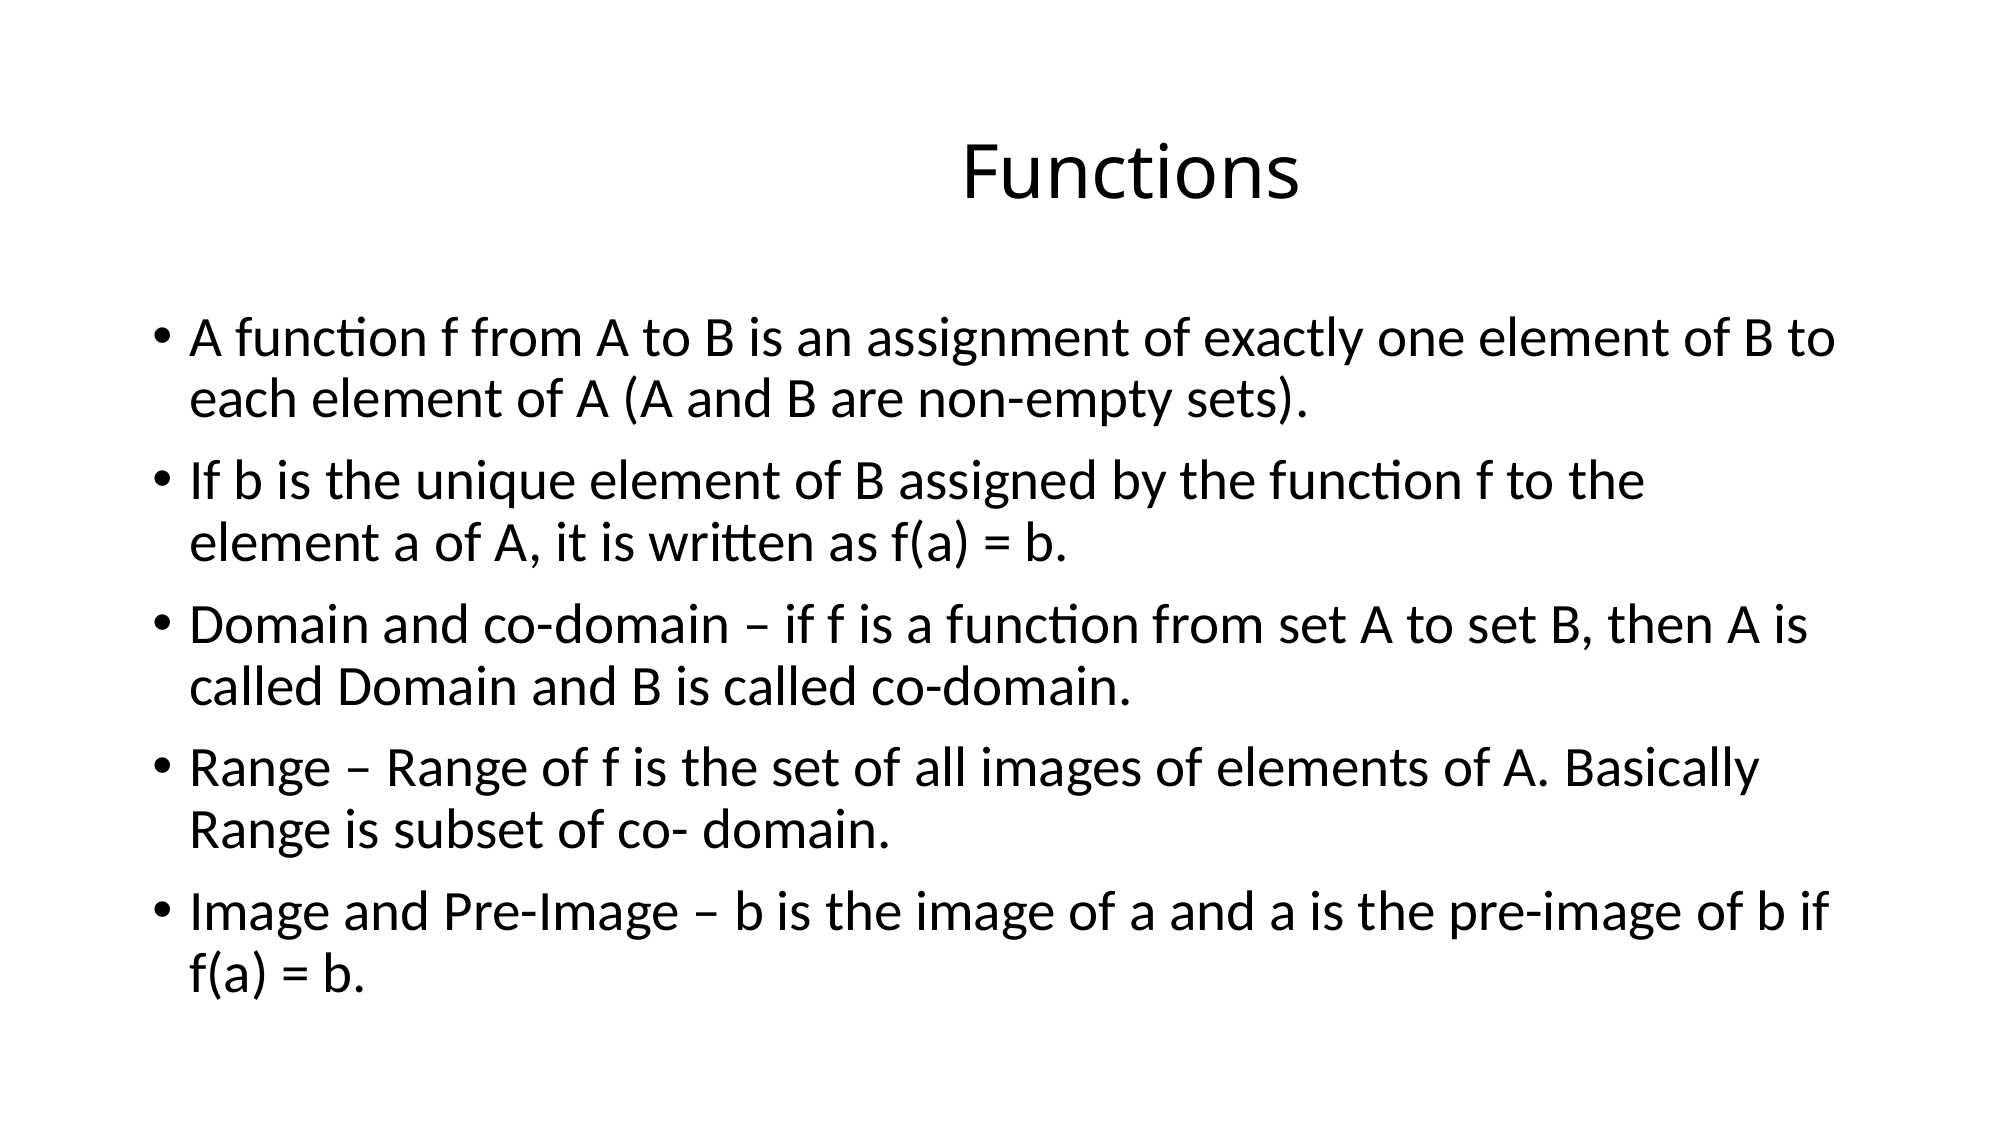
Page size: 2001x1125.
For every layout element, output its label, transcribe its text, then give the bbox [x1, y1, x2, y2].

title Functions [137, 59, 1863, 278]
list A function f from A to B is an assignment of exactly one element of B to each element of A (A and B are non-empty sets). If b is the unique element of B assigned by the function f to the element a of A, it is written as f(a) = b. Domain and co-domain – if f is a function from set A to set B, then A is called Domain and B is called co-domain. Range – Range of f is the set of all images of elements of A. Basically Range is subset of co- domain. Image and Pre-Image – b is the image of a and a is the pre-image of b if f(a) = b. [137, 299, 1863, 1014]
